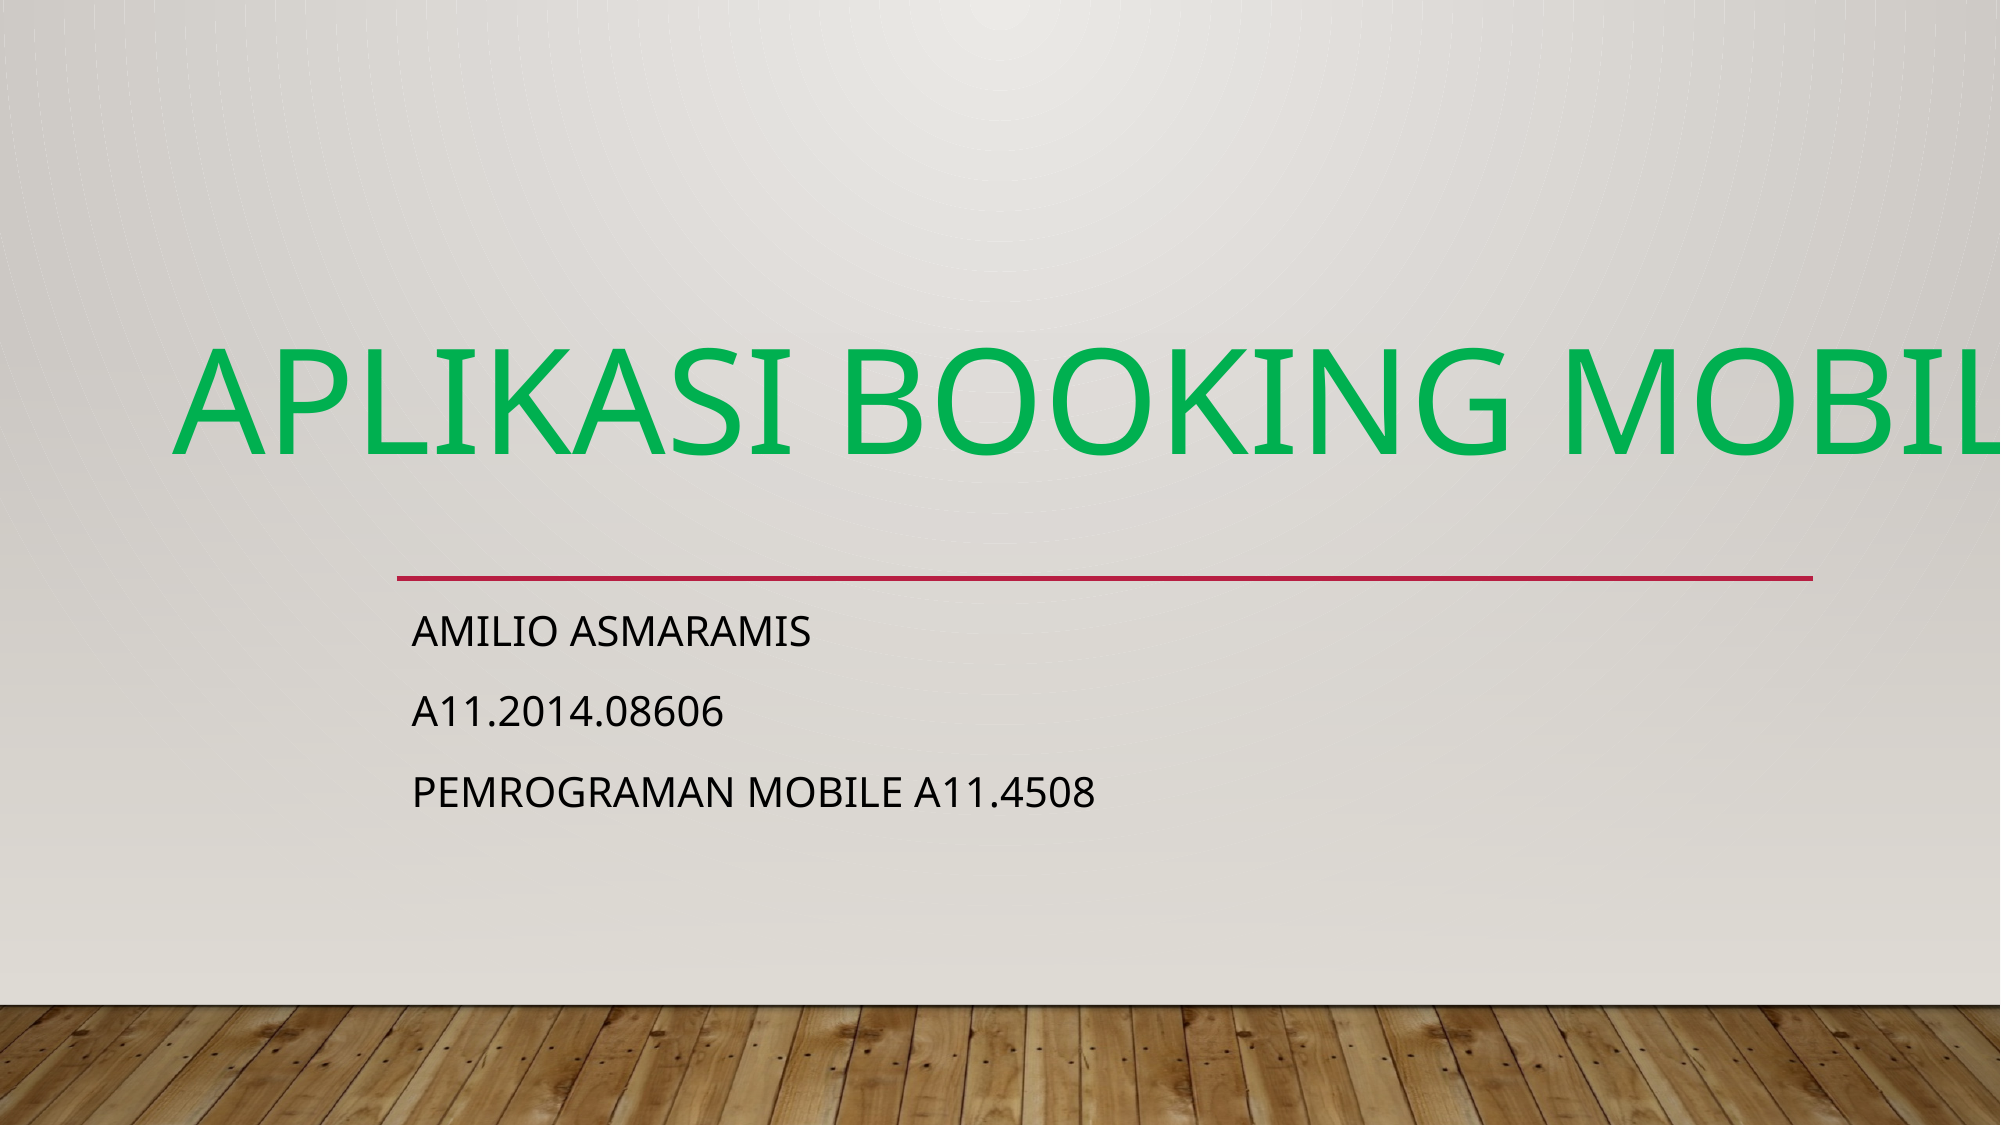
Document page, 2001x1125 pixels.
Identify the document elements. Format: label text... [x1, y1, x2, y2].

picture [0, 1005, 2000, 1125]
subtitle Amilio Asmaramis A11.2014.08606 Pemrograman Mobile A11.4508 [396, 579, 1814, 740]
title Aplikasi Booking Mobil [157, 159, 2000, 487]
